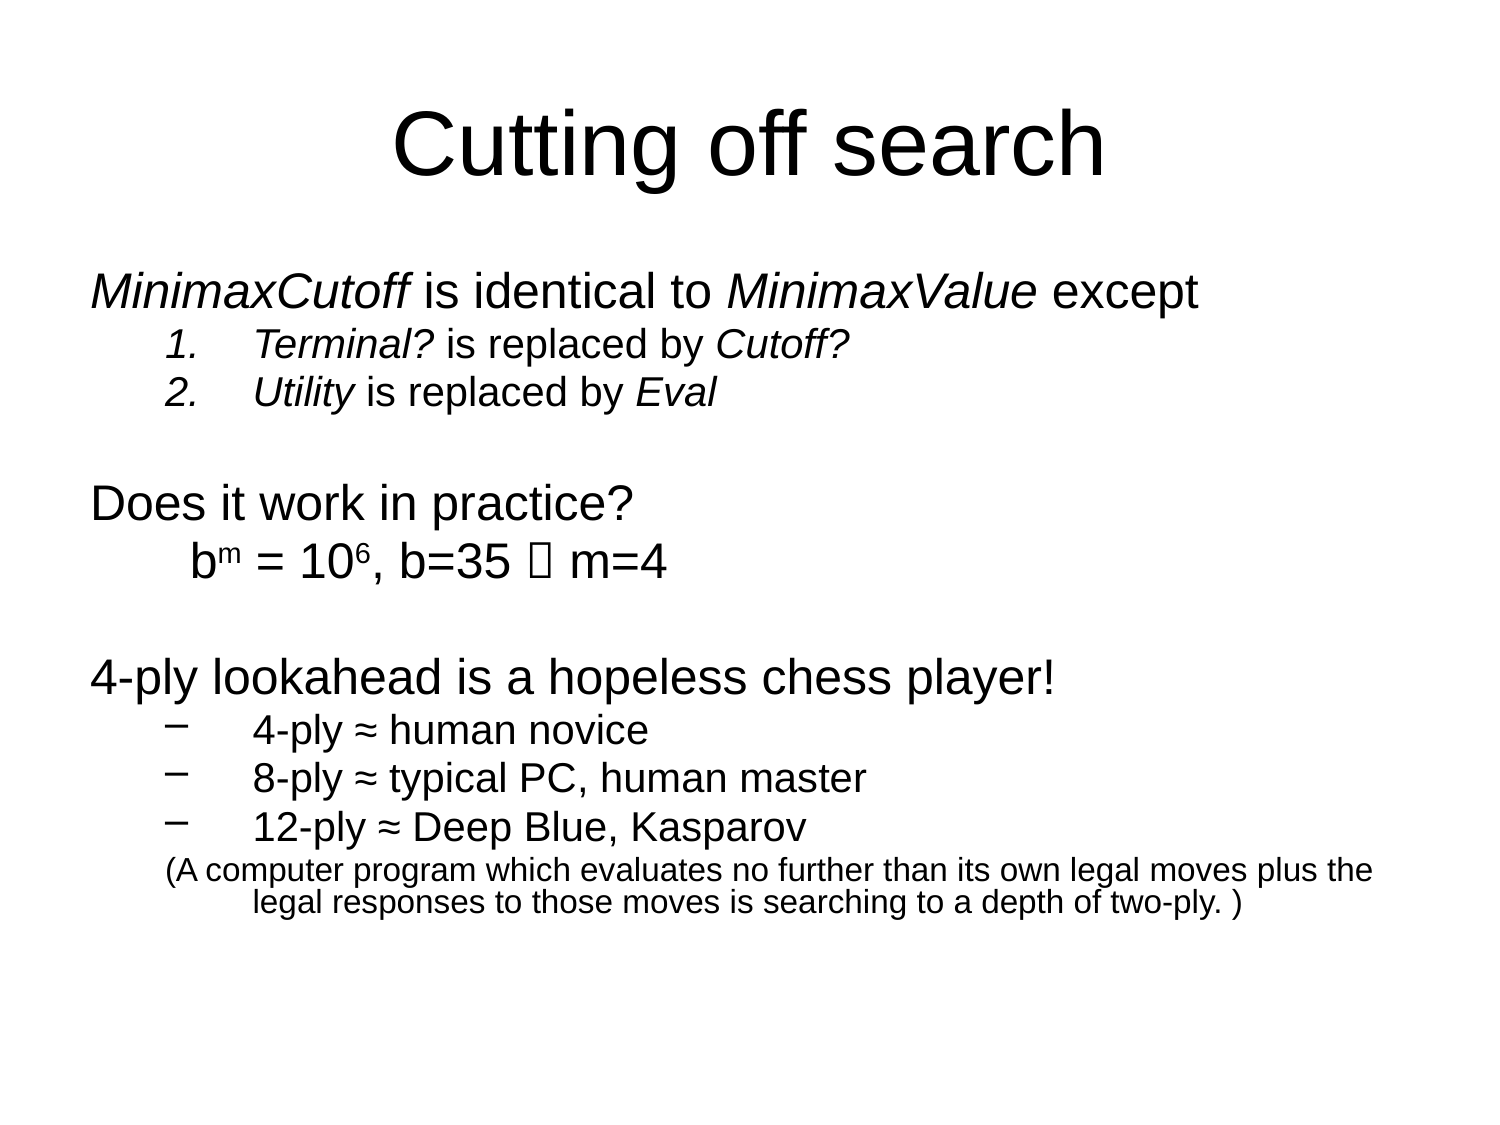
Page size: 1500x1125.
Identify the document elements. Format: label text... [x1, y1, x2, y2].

list MinimaxCutoff is identical to MinimaxValue except Terminal? is replaced by Cutoff? Utility is replaced by Eval Does it work in practice? bm = 106, b=35  m=4 4-ply lookahead is a hopeless chess player! 4-ply ≈ human novice 8-ply ≈ typical PC, human master 12-ply ≈ Deep Blue, Kasparov (A computer program which evaluates no further than its own legal moves plus the legal responses to those moves is searching to a depth of two-ply. ) [75, 262, 1425, 1005]
title Cutting off search [75, 45, 1425, 233]
